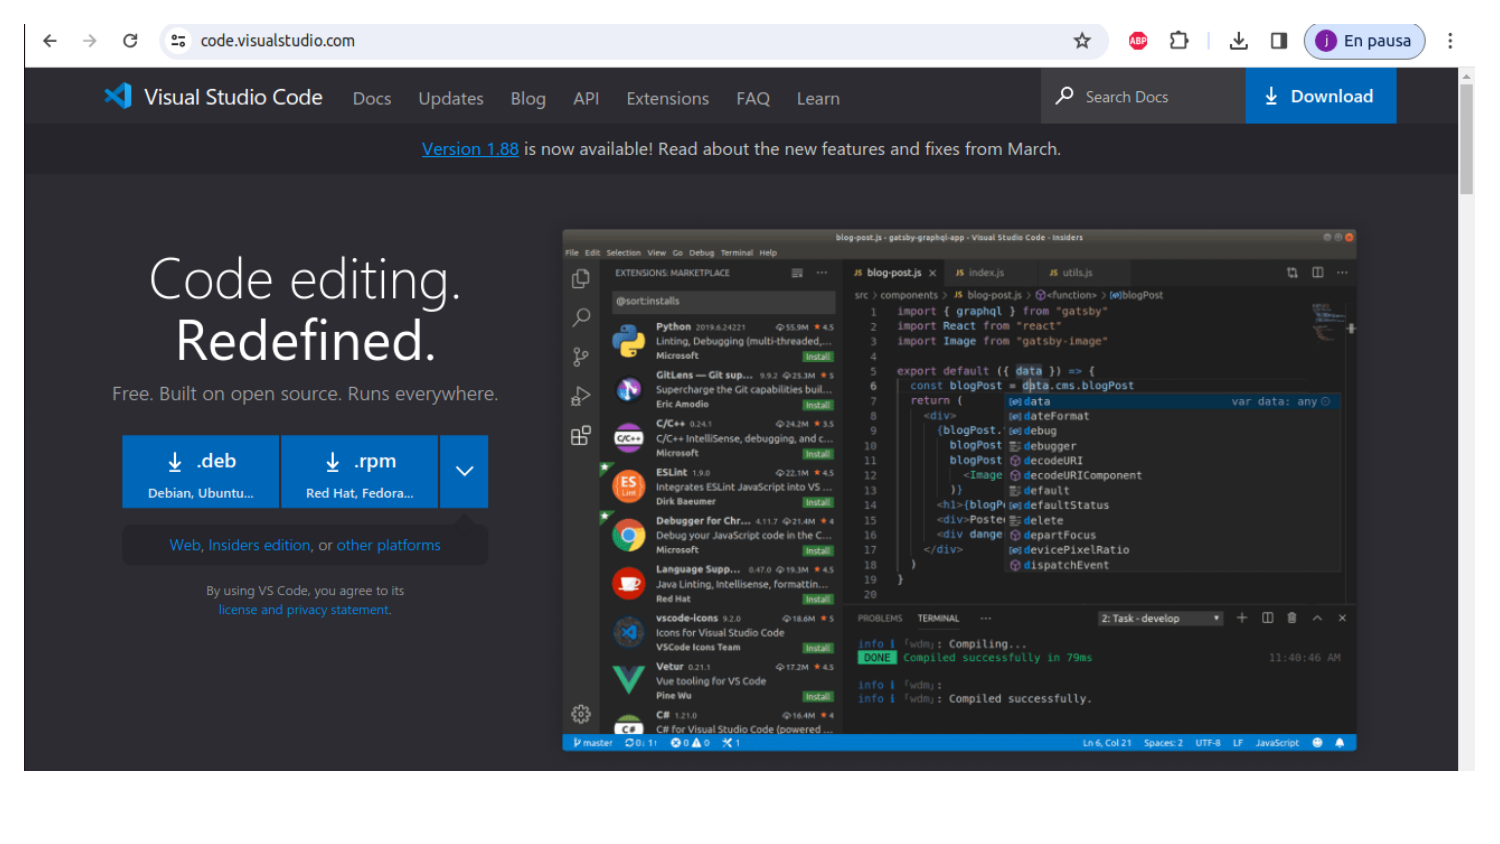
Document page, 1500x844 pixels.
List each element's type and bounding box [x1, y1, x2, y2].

picture [24, 24, 1476, 771]
